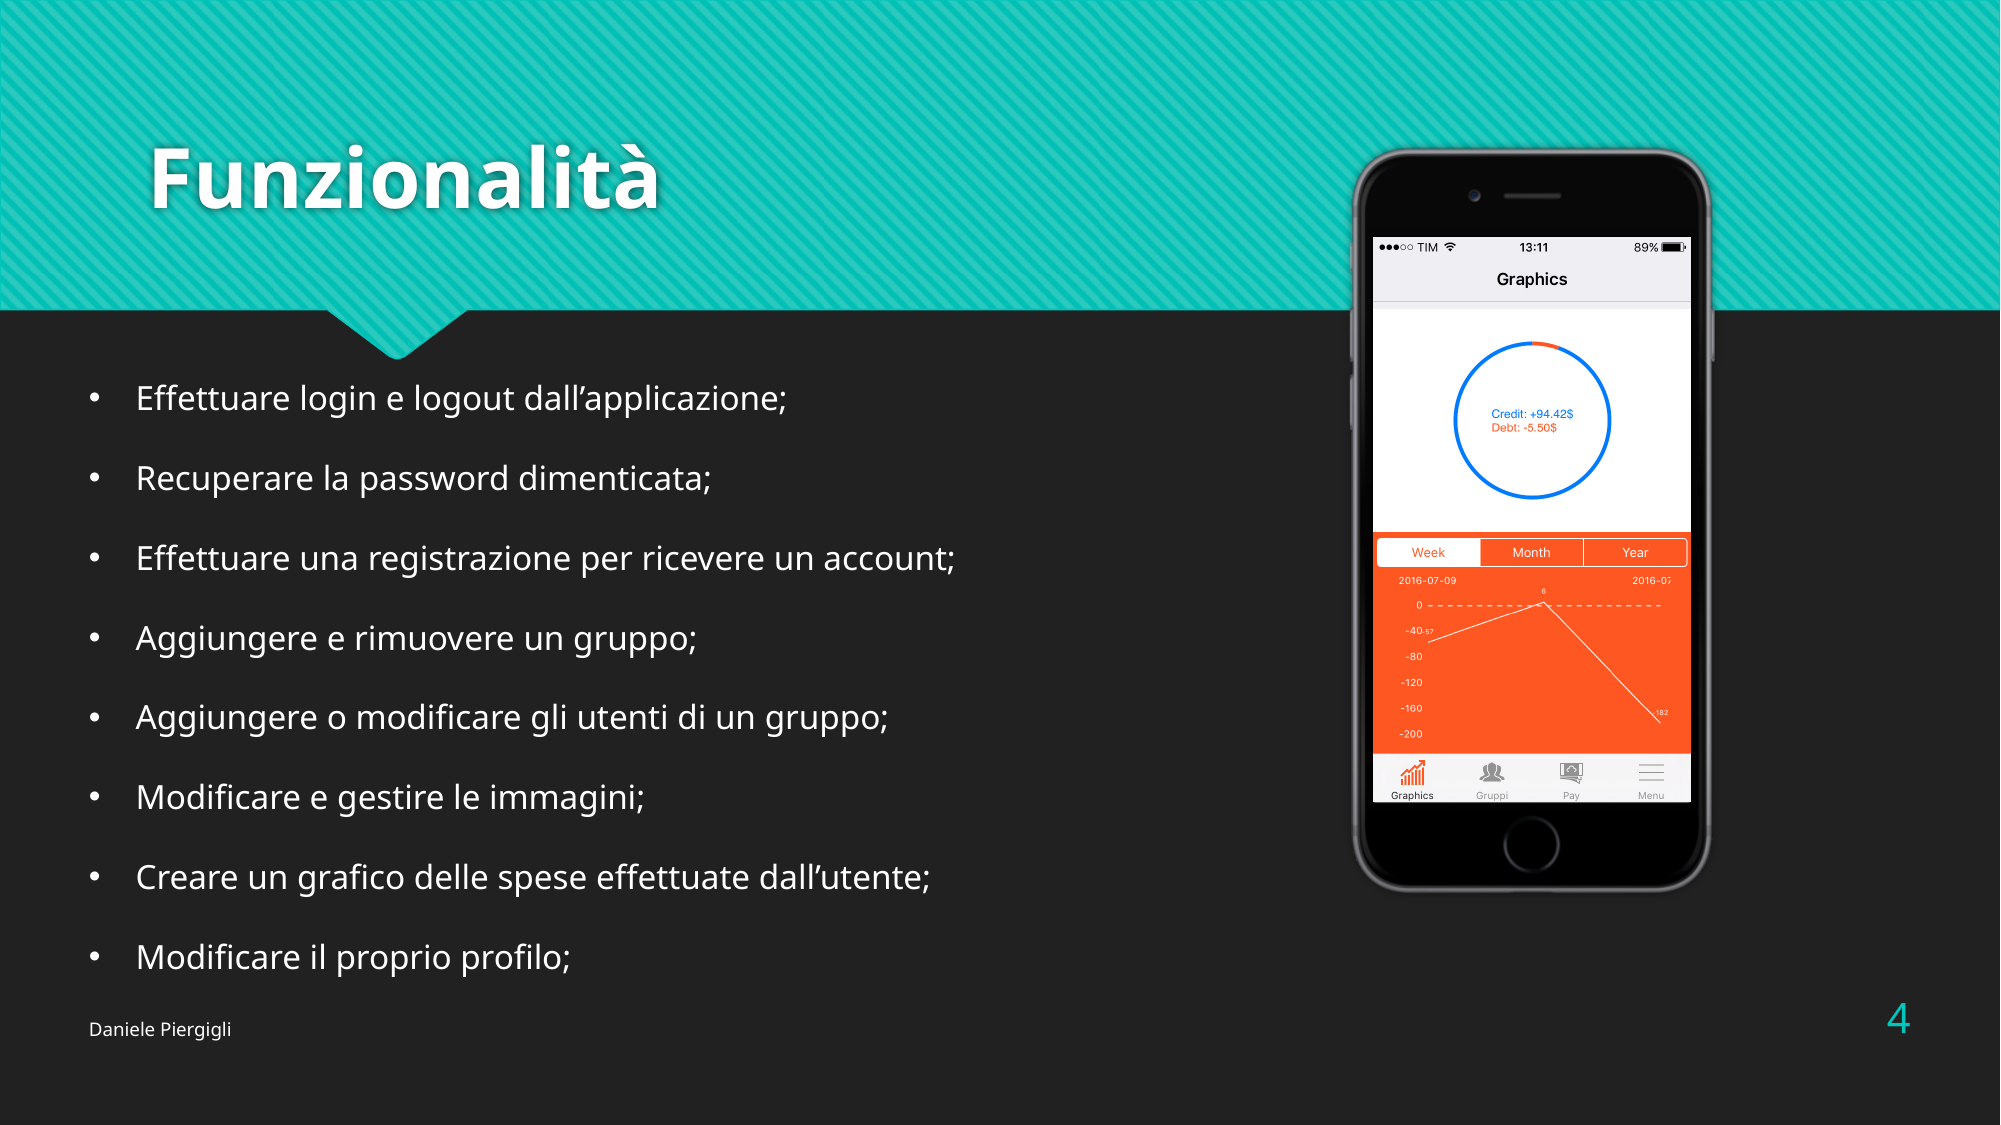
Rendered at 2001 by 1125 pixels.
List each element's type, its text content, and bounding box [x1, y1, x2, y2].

title Funzionalità [132, 73, 1081, 233]
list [1086, 73, 2000, 992]
slide_number 4 [1751, 992, 1926, 1051]
text_box Effettuare login e logout dall’applicazione; Recuperare la password dimenticata; Effettuare una registrazione per ricevere un account; Aggiungere e rimuovere un gruppo; Aggiungere o modificare gli utenti di un gruppo; Modificare e gestire le immagini; Creare un grafico delle spese effettuate dall’utente; Modificare il proprio profilo; [74, 369, 1086, 984]
footer Daniele Piergigli [74, 991, 1493, 1051]
picture [1373, 237, 1691, 802]
